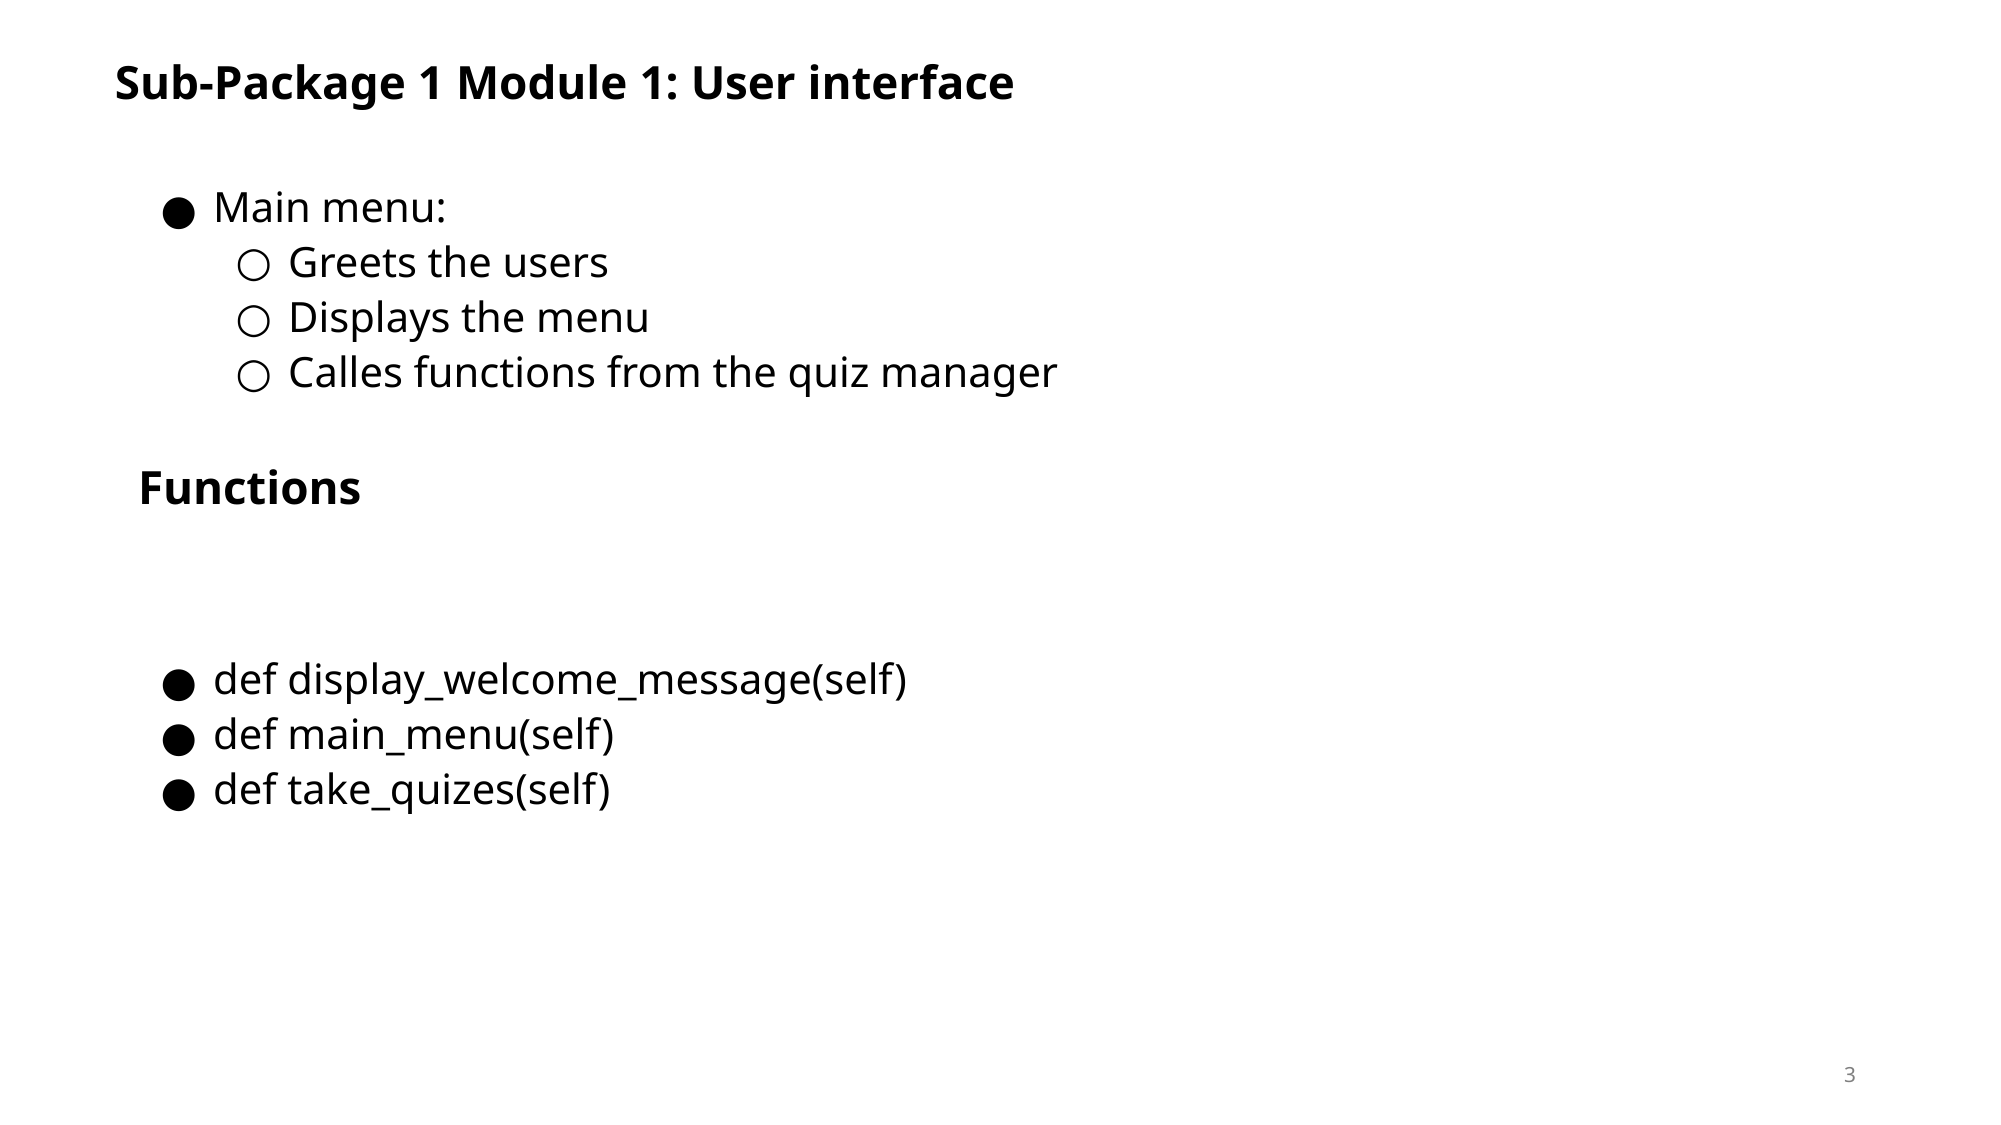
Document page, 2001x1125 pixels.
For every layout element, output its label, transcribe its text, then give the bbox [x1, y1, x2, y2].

list [99, 151, 1900, 416]
list def display_welcome_message(self) def main_menu(self) def take_quizes(self) [123, 639, 1924, 905]
slide_number ‹#› [1800, 1040, 1900, 1113]
title Functions [123, 442, 1924, 530]
list Main menu: Greets the users Displays the menu Calles functions from the quiz manager [123, 168, 1924, 433]
title Sub-Package 1 Module 1: User interface [99, 37, 1900, 125]
